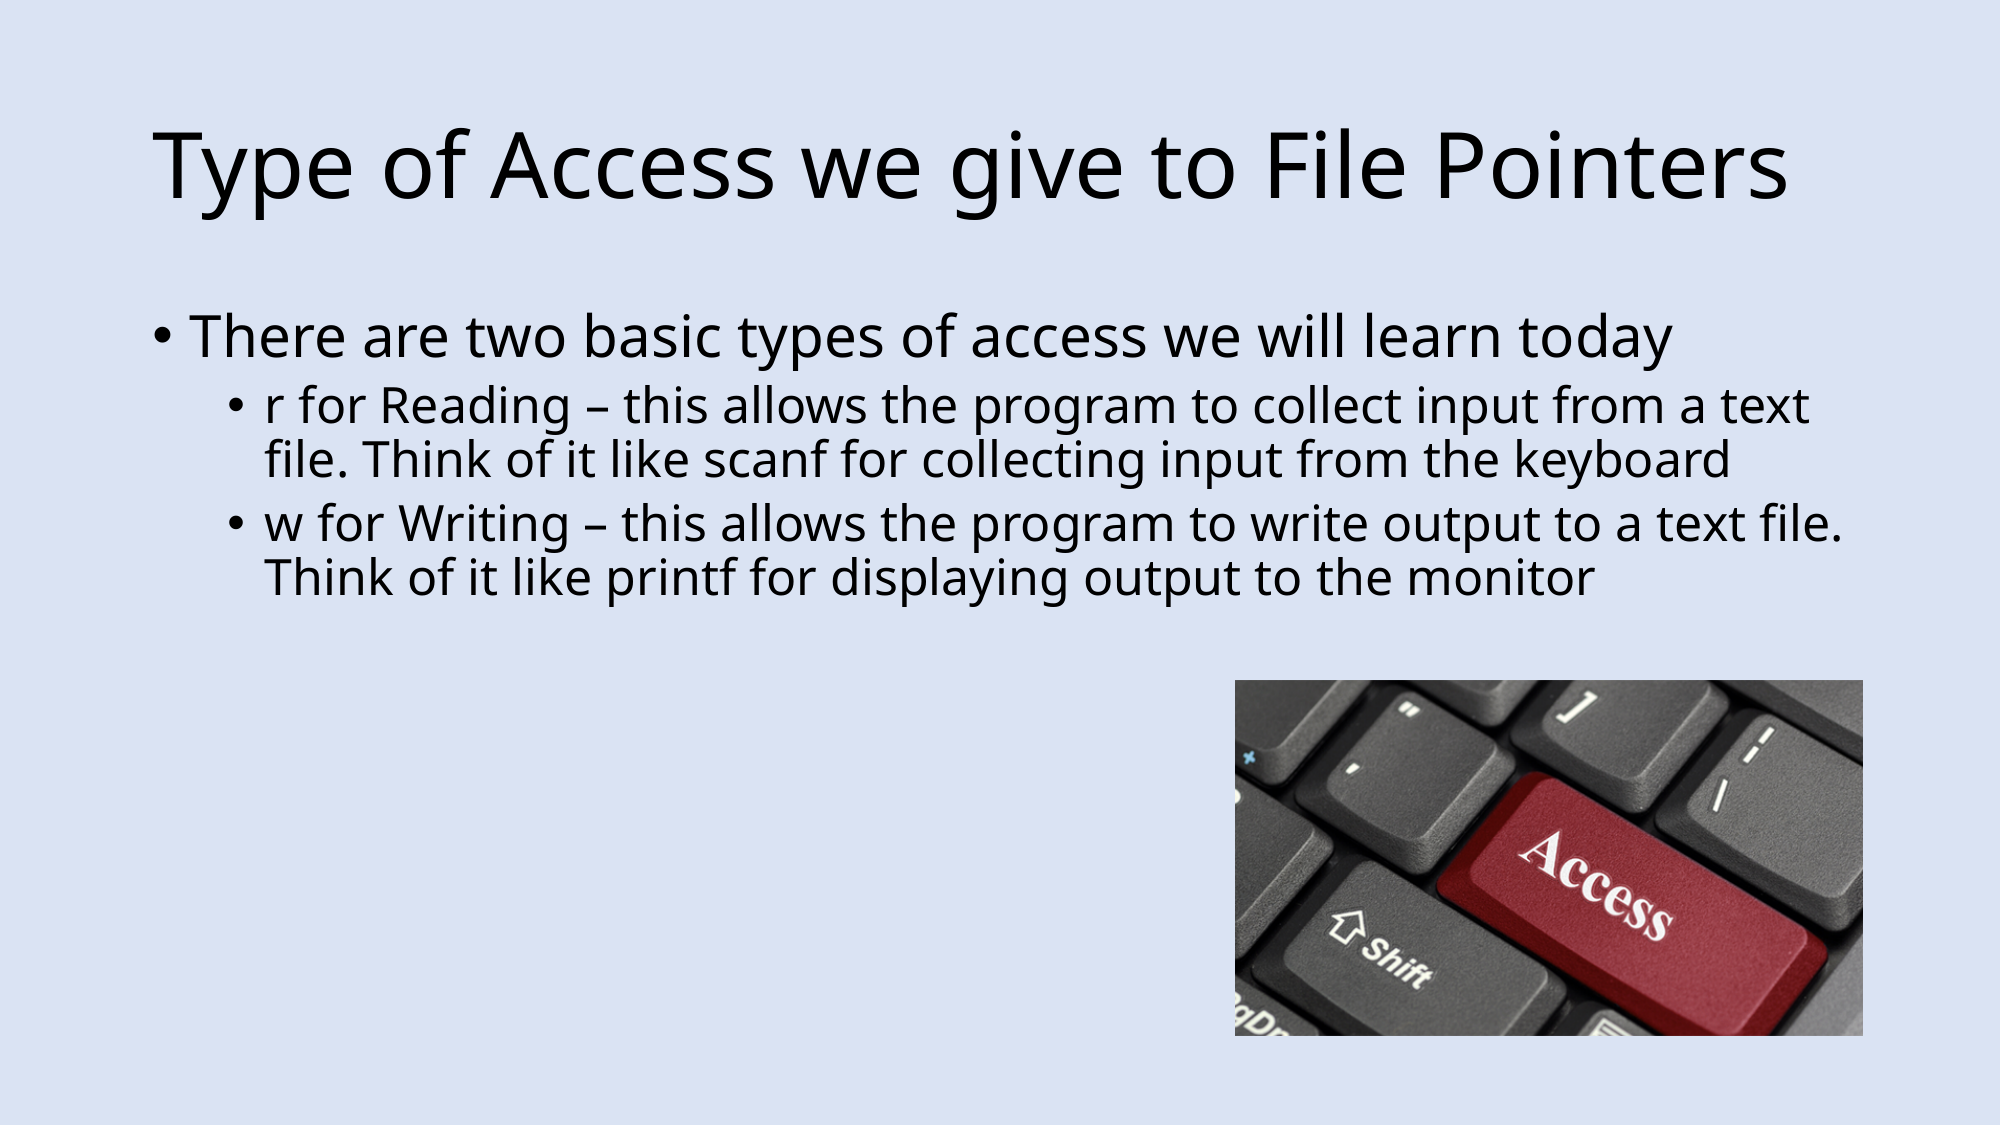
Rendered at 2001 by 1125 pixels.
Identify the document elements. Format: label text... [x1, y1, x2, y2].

picture [1235, 680, 1863, 1036]
title Type of Access we give to File Pointers [137, 59, 1863, 278]
list There are two basic types of access we will learn today r for Reading – this allows the program to collect input from a text file. Think of it like scanf for collecting input from the keyboard w for Writing – this allows the program to write output to a text file. Think of it like printf for displaying output to the monitor [137, 299, 1863, 1014]
